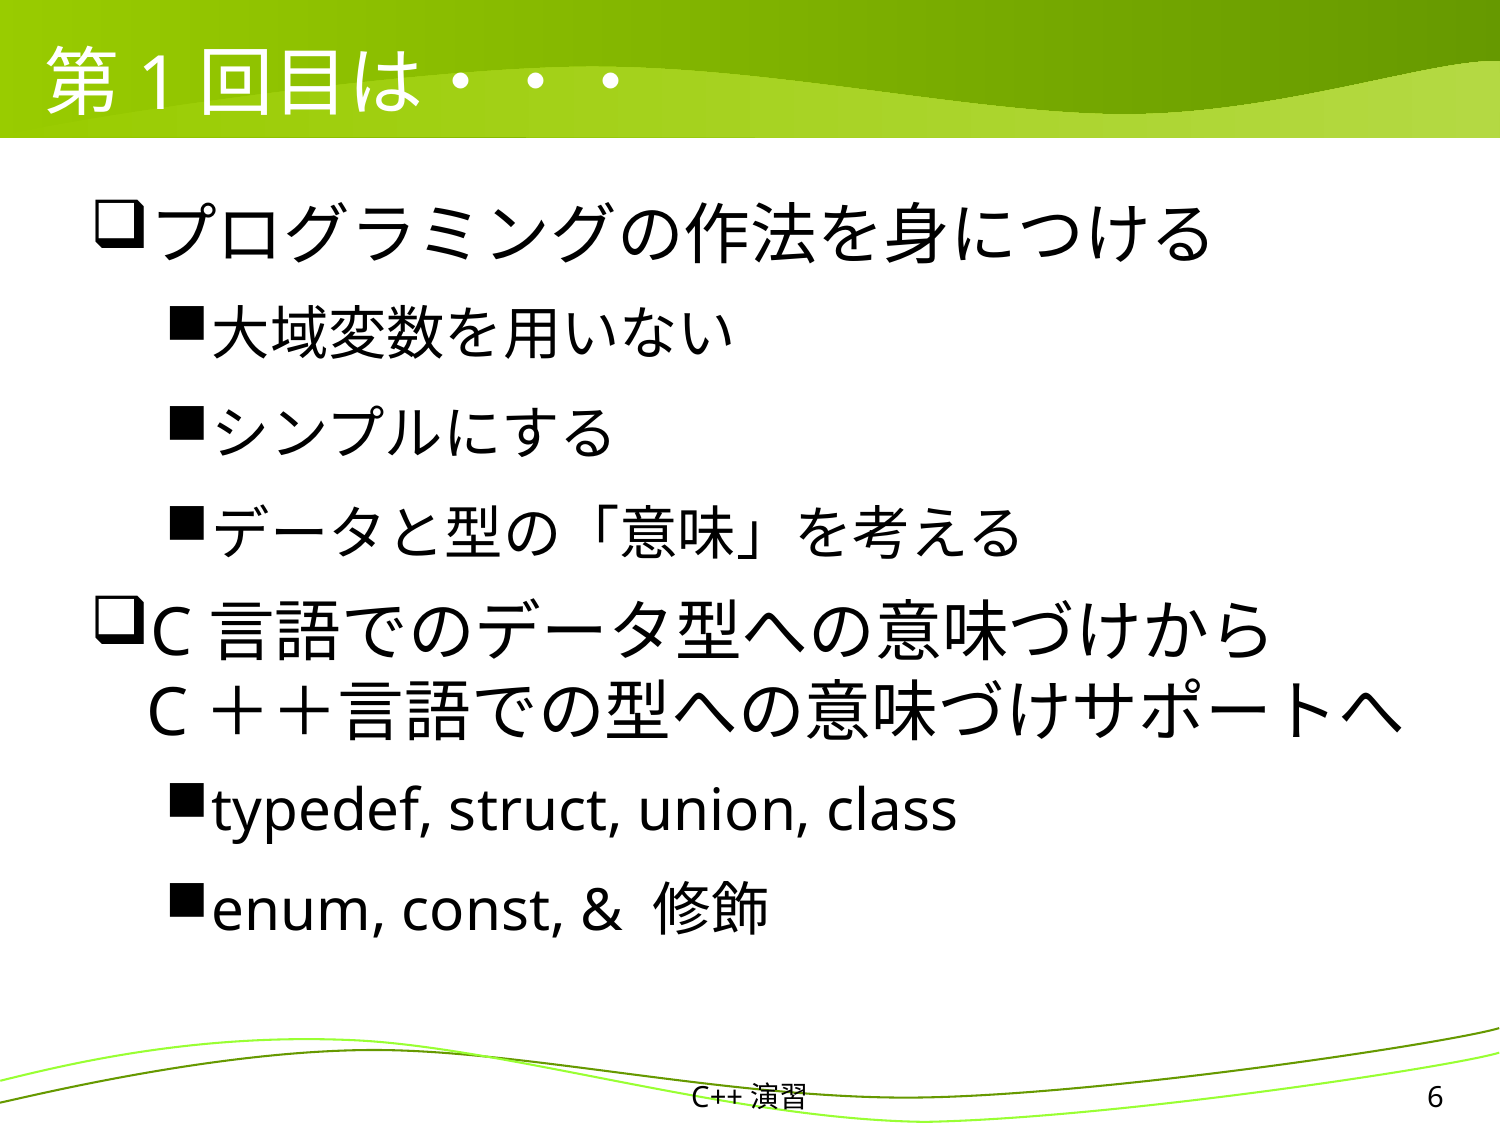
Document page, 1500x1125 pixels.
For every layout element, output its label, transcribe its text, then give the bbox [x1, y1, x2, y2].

list プログラミングの作法を身につける 大域変数を用いない シンプルにする データと型の「意味」を考える C言語でのデータ型への意味づけから C＋＋言語での型への意味づけサポートへ typedef, struct, union, class enum, const, & 修飾 [75, 184, 1425, 1035]
title 第1回目は・・・ [29, 33, 1471, 126]
slide_number 6 [1108, 1070, 1459, 1103]
footer C++演習 [512, 1070, 988, 1103]
